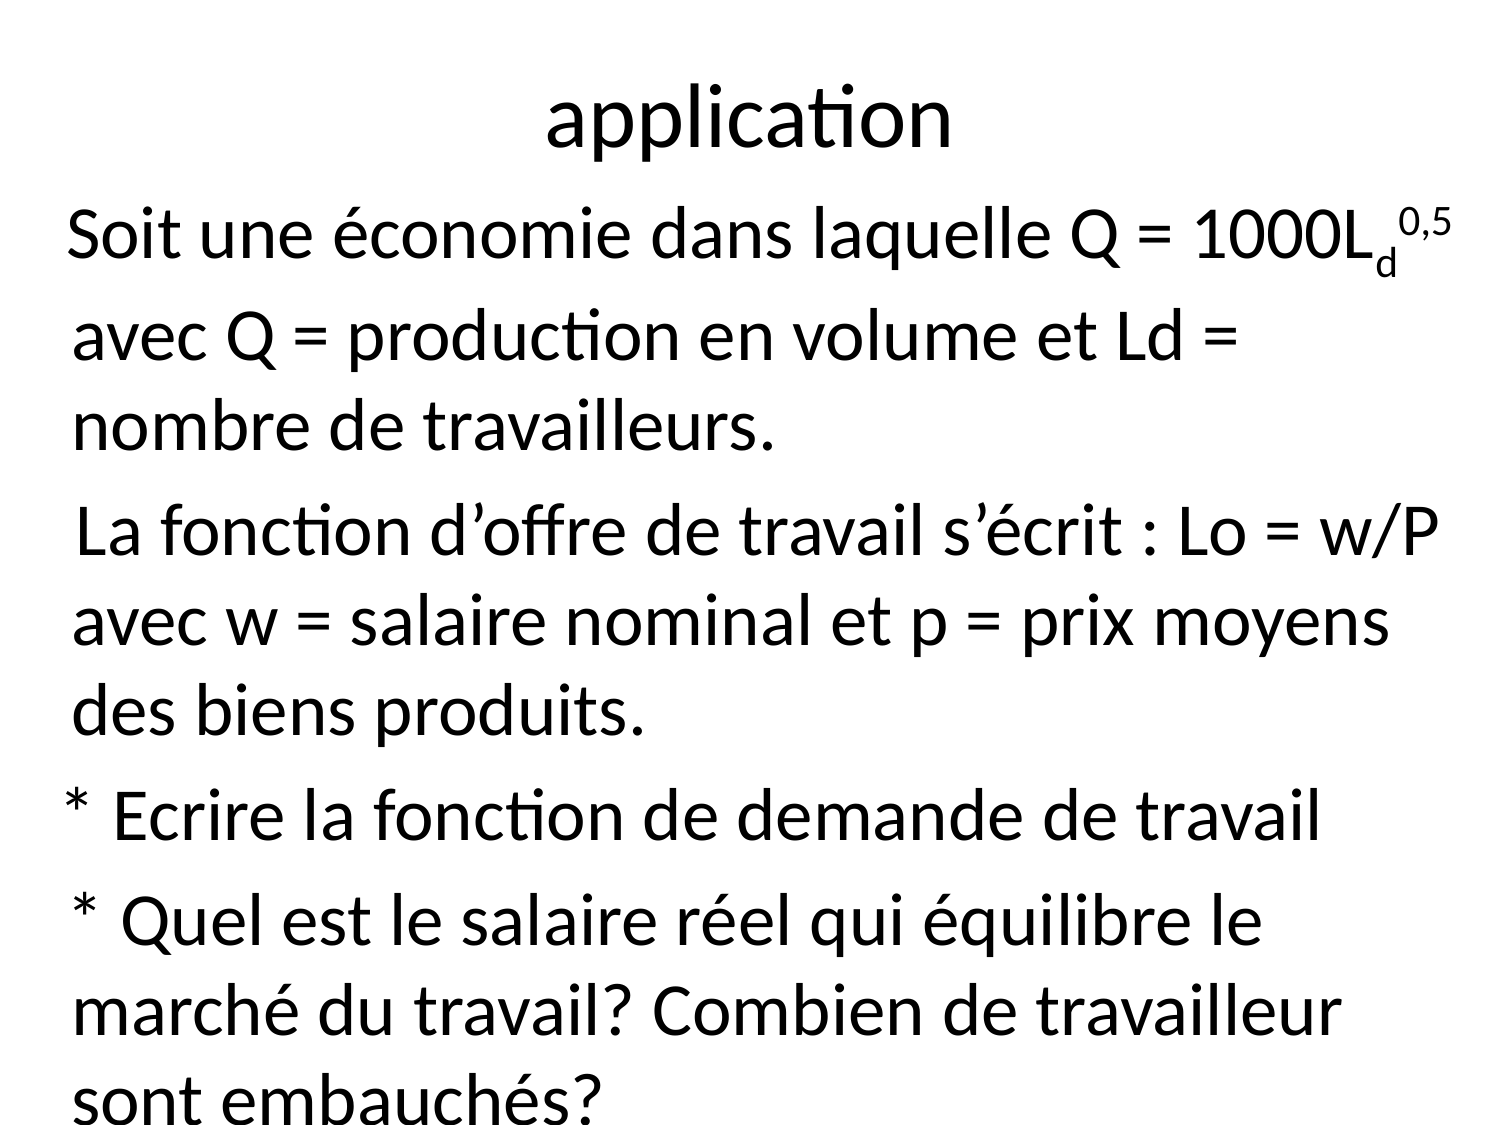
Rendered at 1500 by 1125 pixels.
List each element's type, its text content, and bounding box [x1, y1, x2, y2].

list Soit une économie dans laquelle Q = 1000Ld0,5 avec Q = production en volume et Ld = nombre de travailleurs. La fonction d’offre de travail s’écrit : Lo = w/P avec w = salaire nominal et p = prix moyens des biens produits. * Ecrire la fonction de demande de travail * Quel est le salaire réel qui équilibre le marché du travail? Combien de travailleur sont embauchés? [0, 175, 1500, 1125]
title application [75, 45, 1425, 175]
